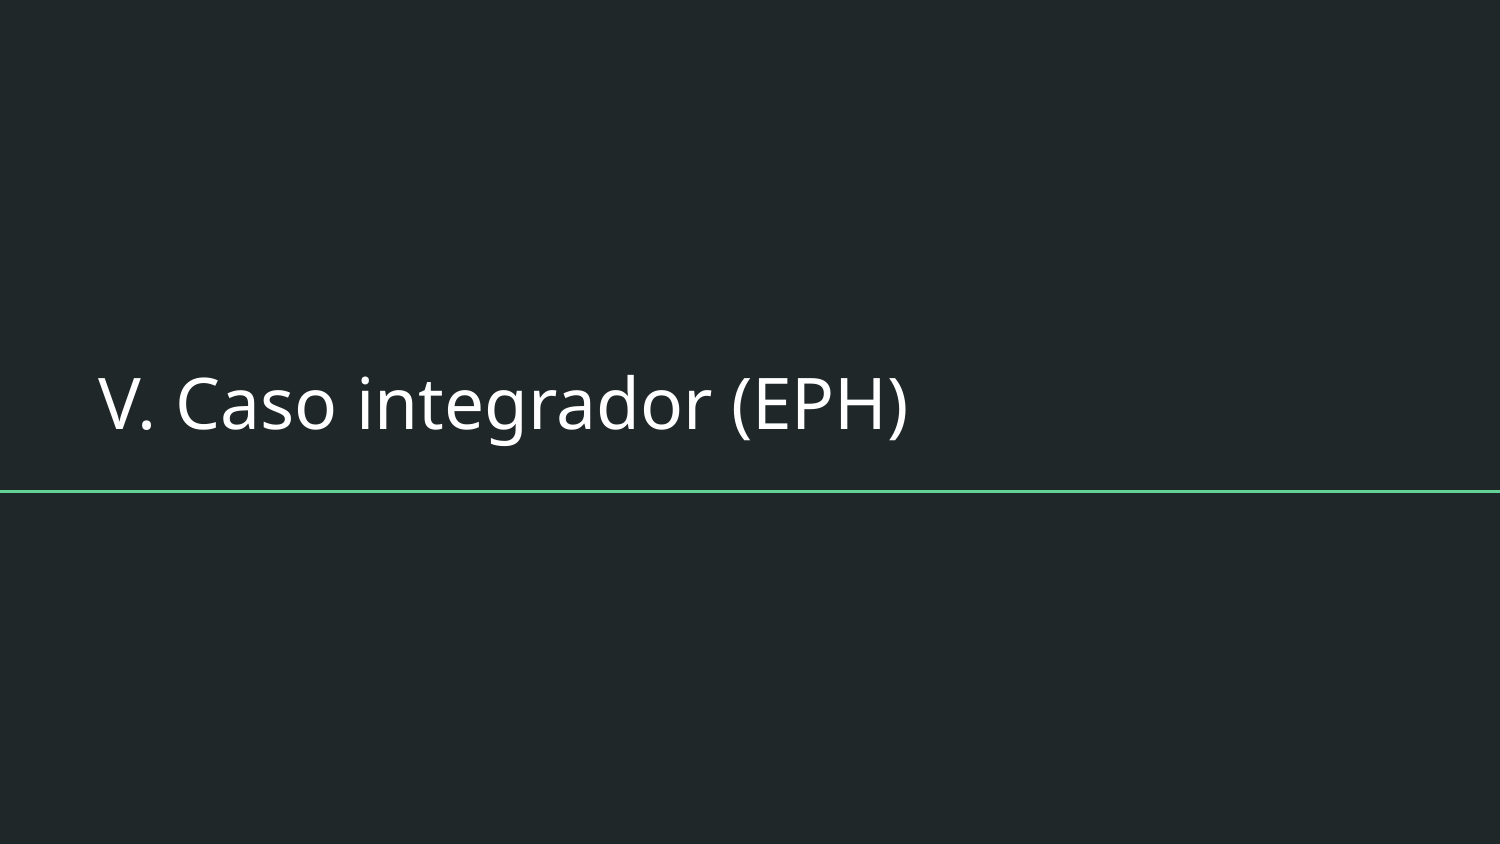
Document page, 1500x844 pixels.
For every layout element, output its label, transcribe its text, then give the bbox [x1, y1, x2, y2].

title V. Caso integrador (EPH) [83, 337, 1417, 466]
